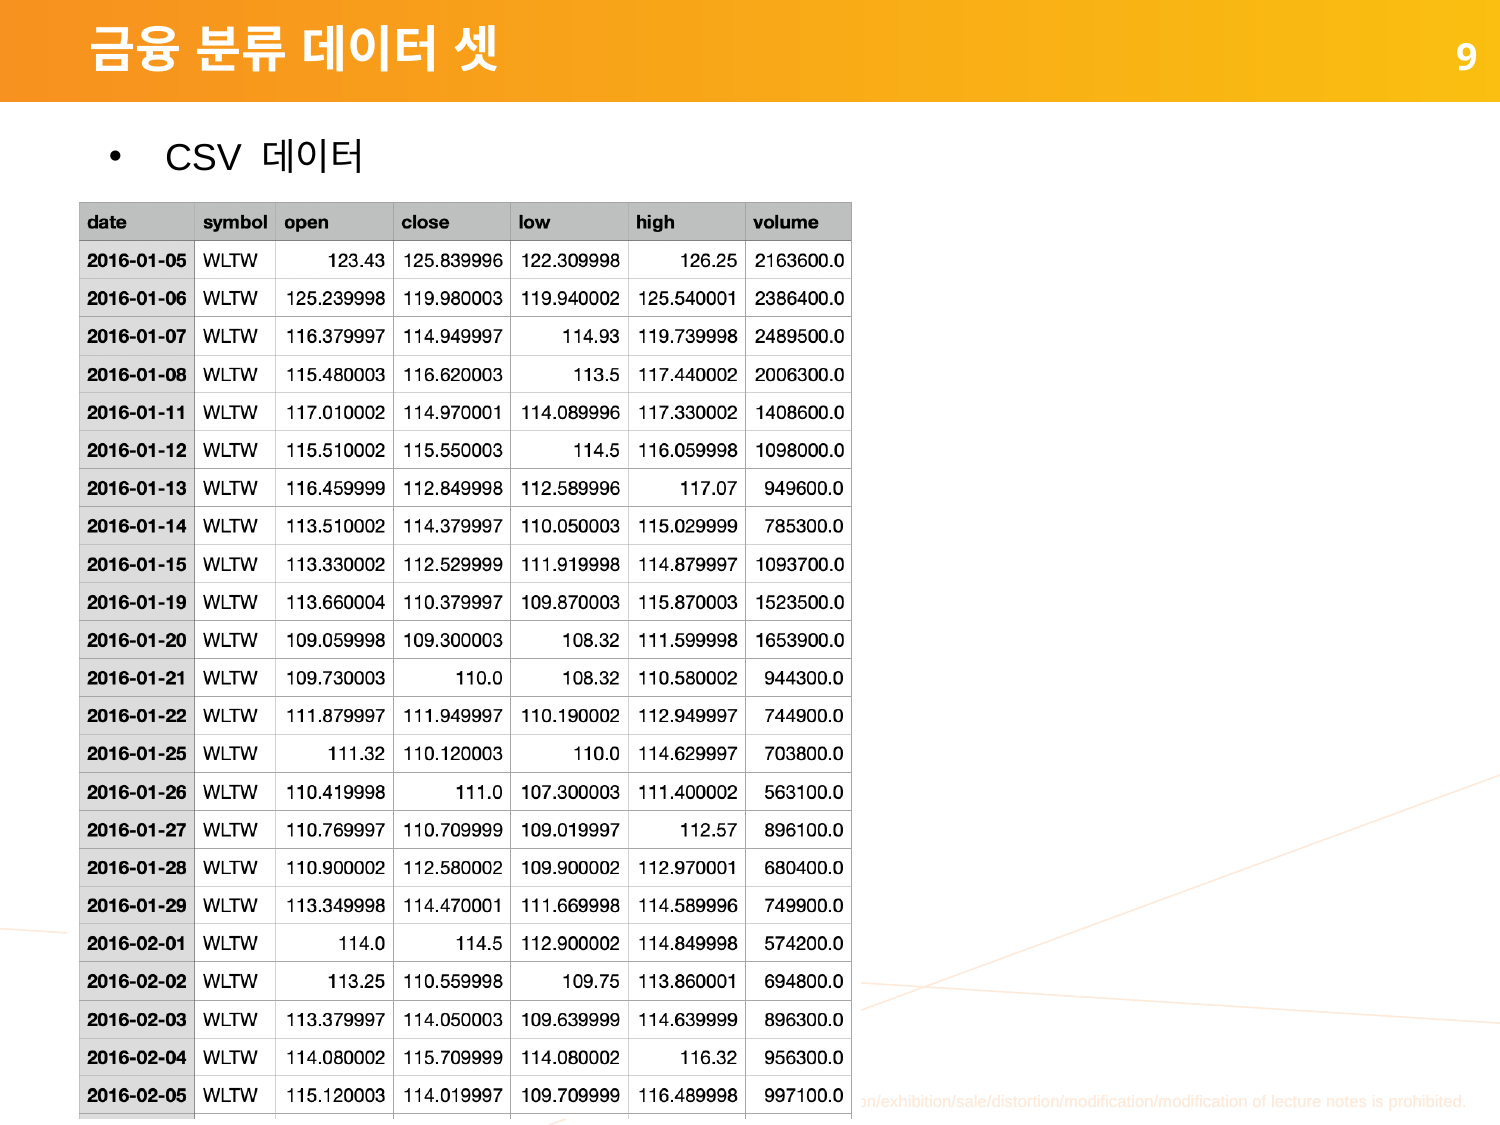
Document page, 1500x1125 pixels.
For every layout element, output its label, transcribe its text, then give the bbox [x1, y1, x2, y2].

picture [66, 195, 862, 1120]
list CSV 데이터 [75, 125, 1425, 1071]
slide_number 9 [1364, 28, 1493, 89]
title 금융 분류 데이터 셋 [74, 5, 1357, 89]
